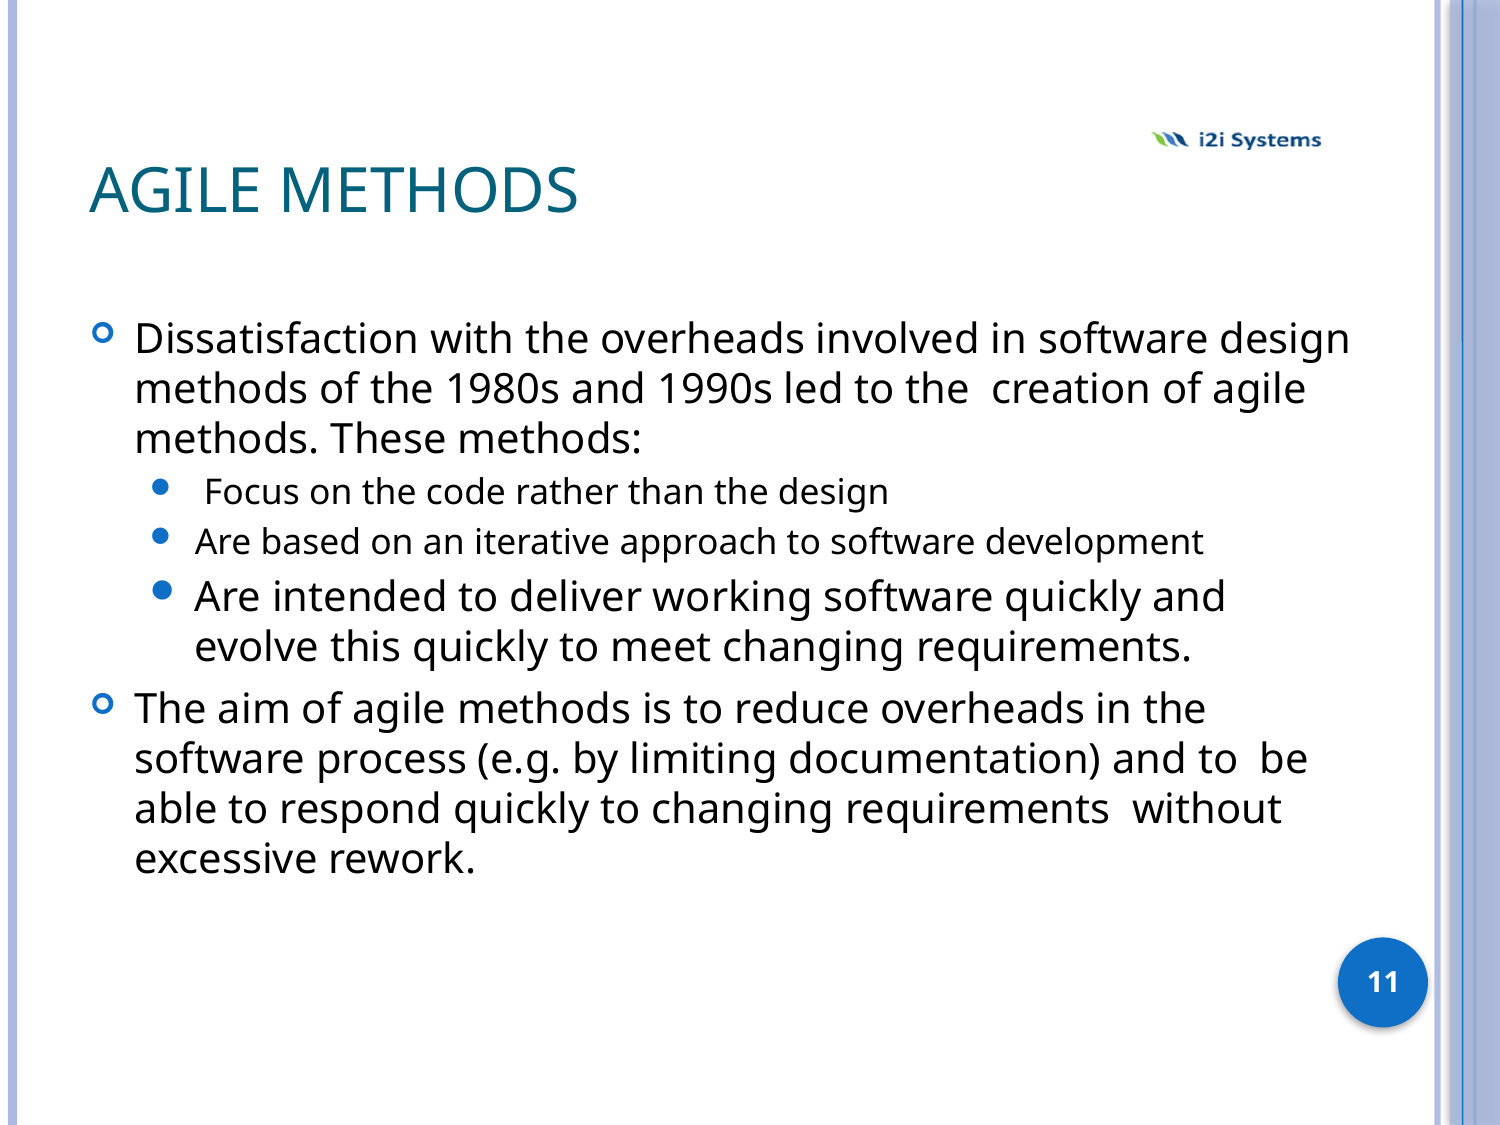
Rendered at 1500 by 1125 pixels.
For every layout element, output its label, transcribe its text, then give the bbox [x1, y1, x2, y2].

list Dissatisfaction with the overheads involved in software design methods of the 1980s and 1990s led to the creation of agile methods. These methods: Focus on the code rather than the design Are based on an iterative approach to software development Are intended to deliver working software quickly and evolve this quickly to meet changing requirements. The aim of agile methods is to reduce overheads in the software process (e.g. by limiting documentation) and to be able to respond quickly to changing requirements without excessive rework. [75, 304, 1372, 1032]
picture [1136, 81, 1337, 200]
slide_number 11 [1333, 940, 1434, 1027]
title AGILE METHODS [75, 45, 1300, 233]
